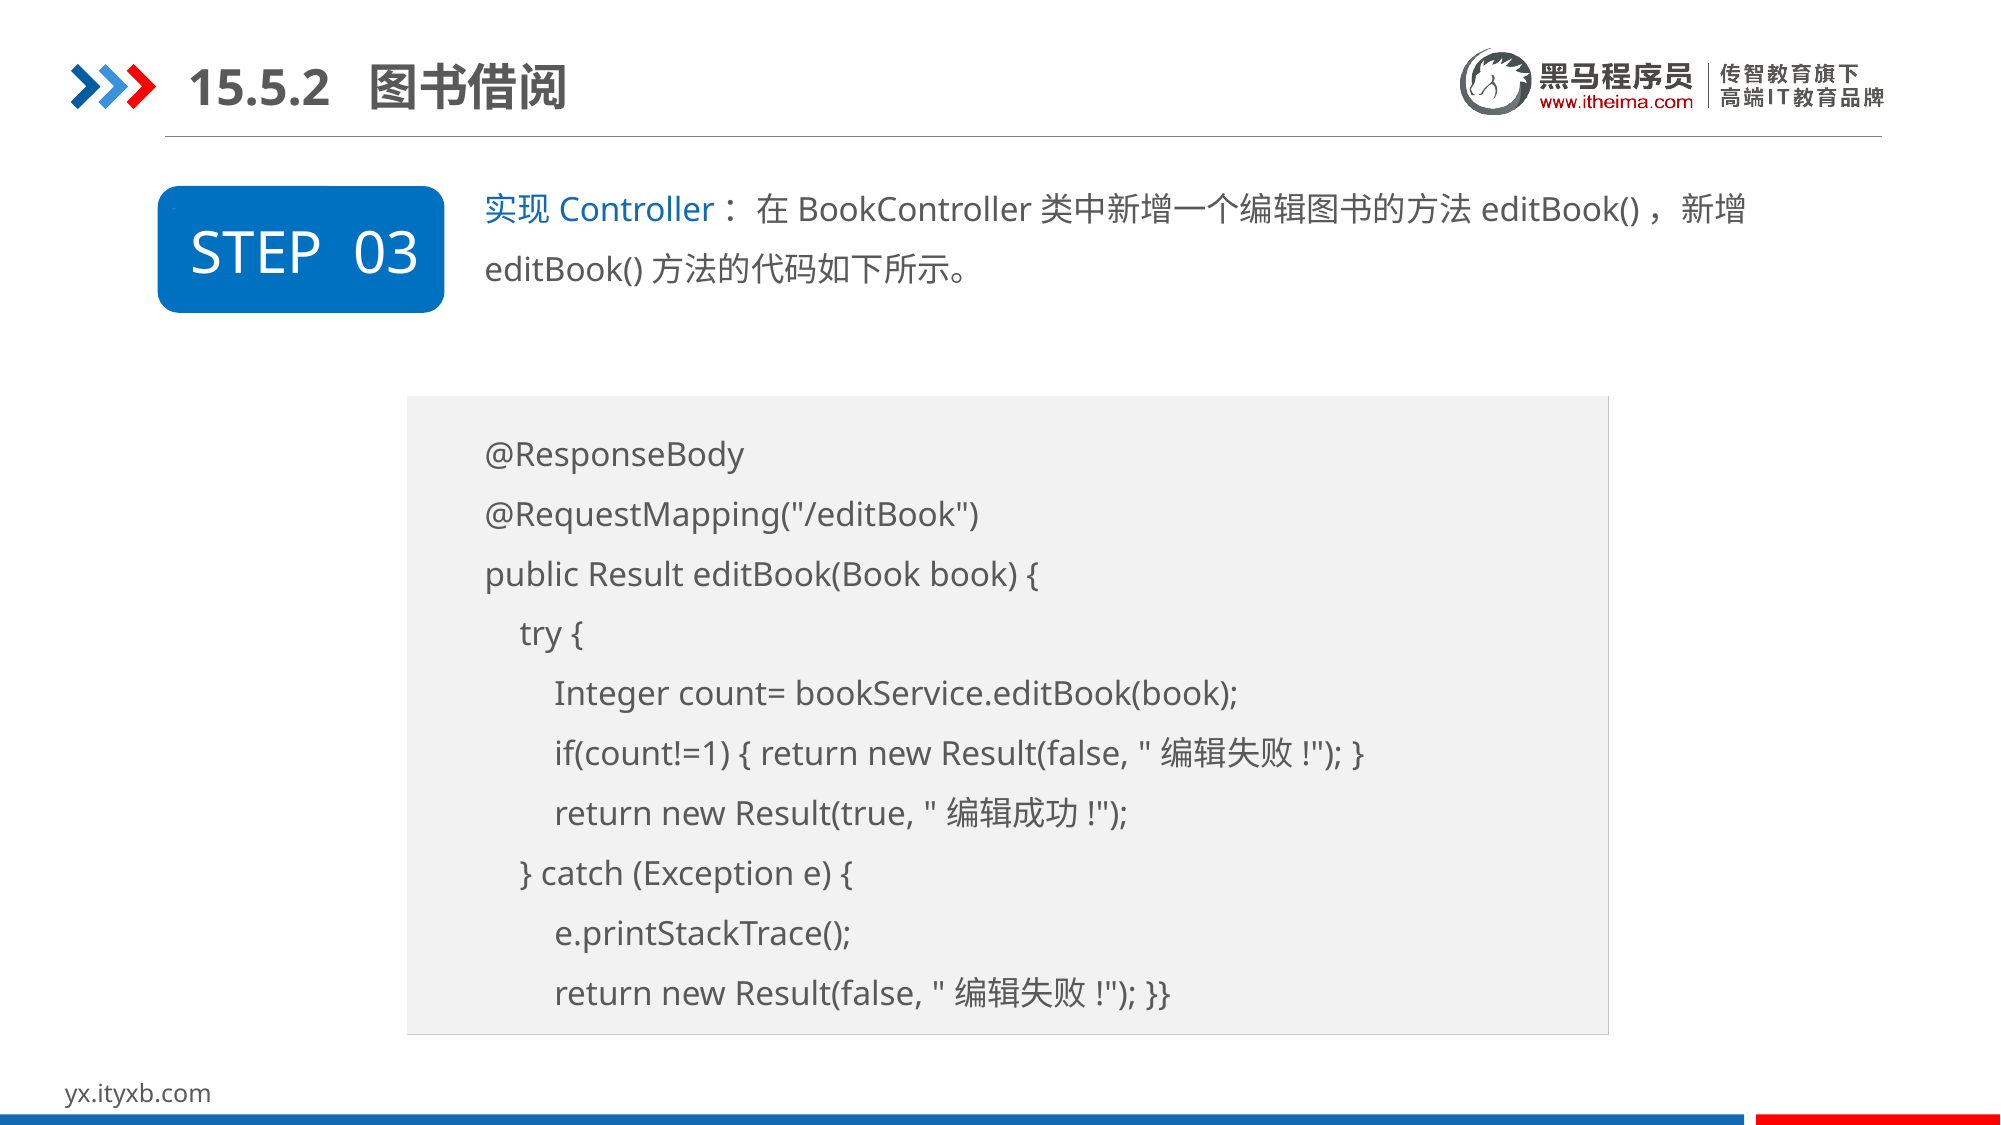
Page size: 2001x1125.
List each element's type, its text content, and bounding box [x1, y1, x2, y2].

text_box 15.5.2 图书借阅 [187, 43, 690, 127]
text_box [156, 184, 446, 314]
picture [407, 396, 1611, 1037]
text_box STEP 03 [172, 208, 439, 293]
picture [1460, 48, 1887, 115]
text_box 实现Controller：在BookController类中新增一个编辑图书的方法editBook()，新增editBook()方法的代码如下所示。 [469, 160, 1862, 296]
